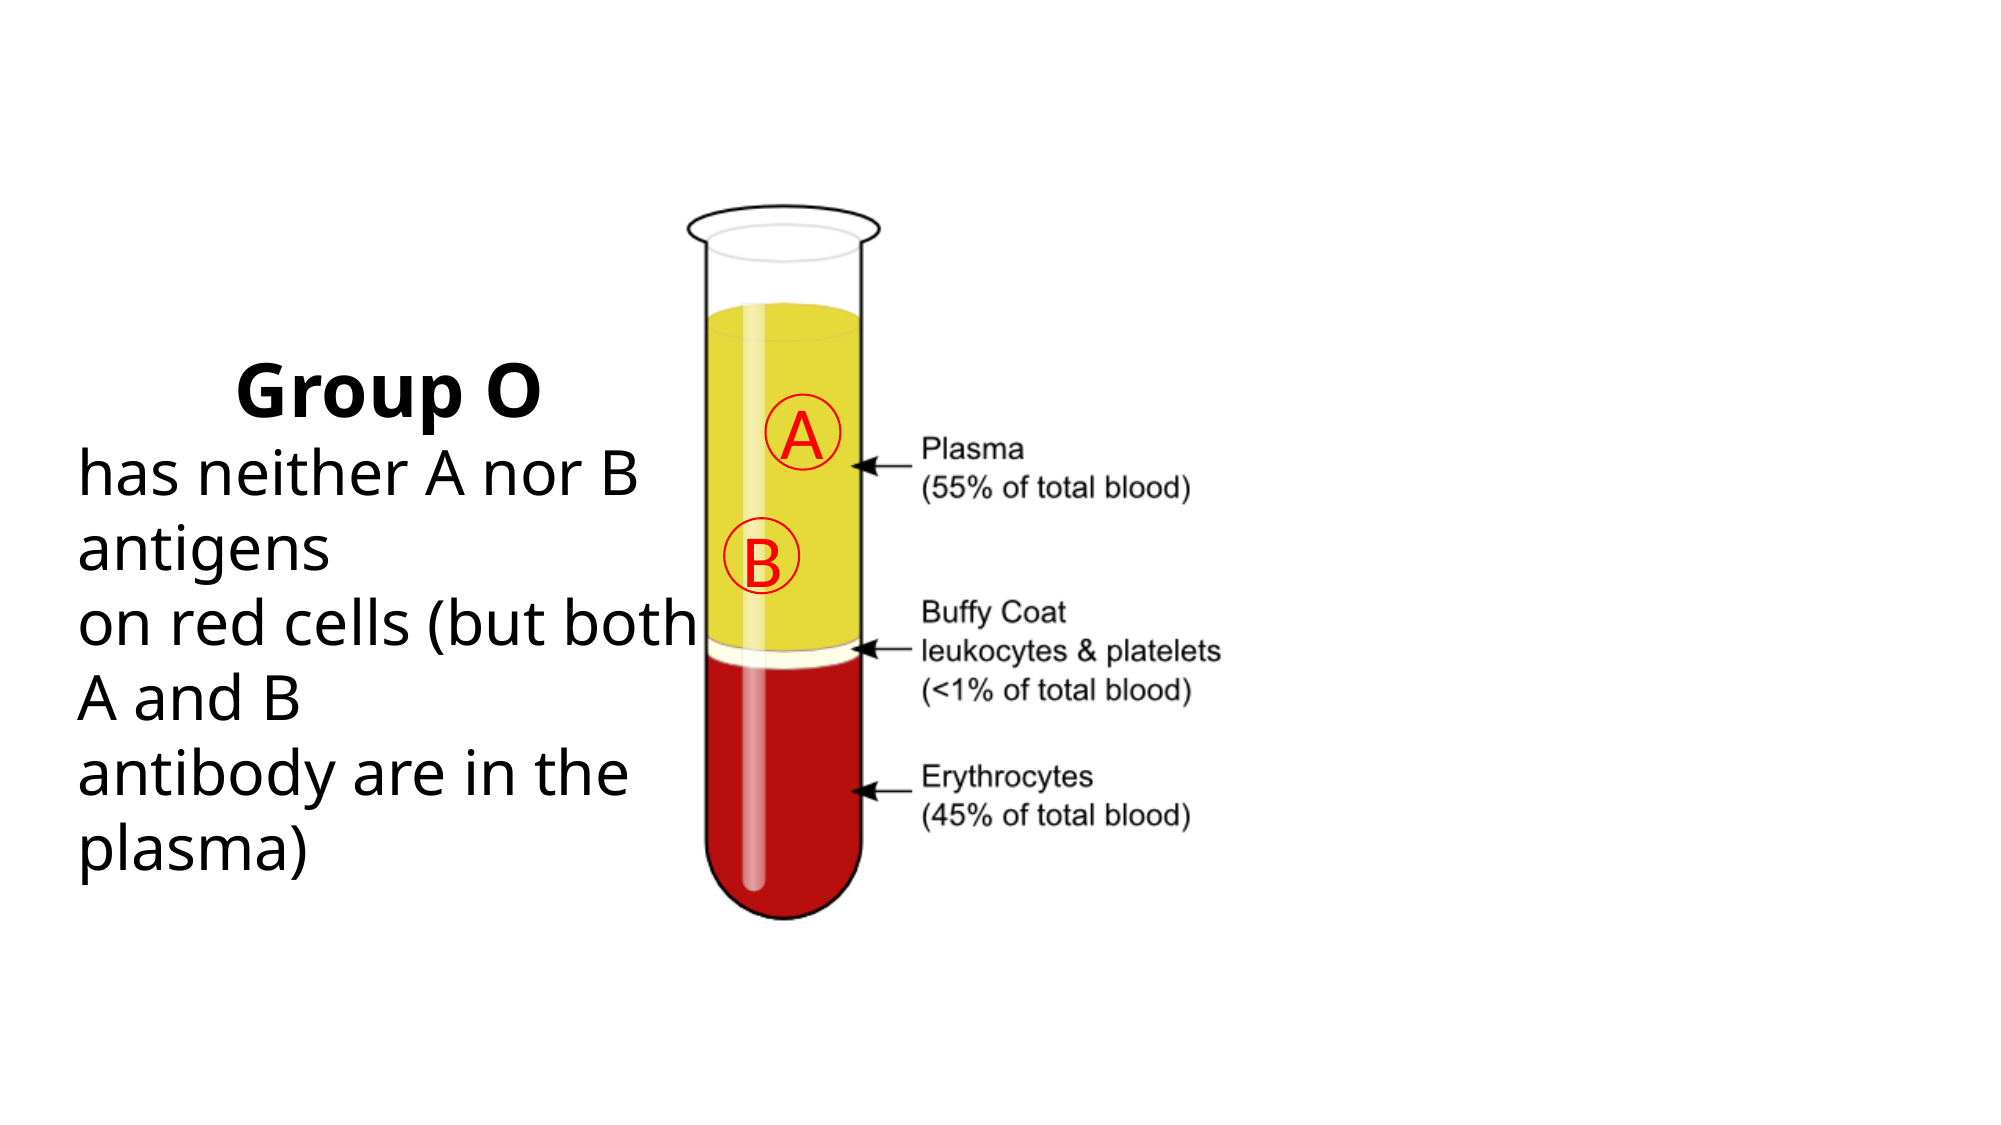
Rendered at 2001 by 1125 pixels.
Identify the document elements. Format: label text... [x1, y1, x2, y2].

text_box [643, 126, 1357, 977]
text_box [724, 376, 841, 611]
text_box Group O has neither A nor B antigens on red cells (but both A and B antibody are in the plasma) [62, 335, 643, 890]
